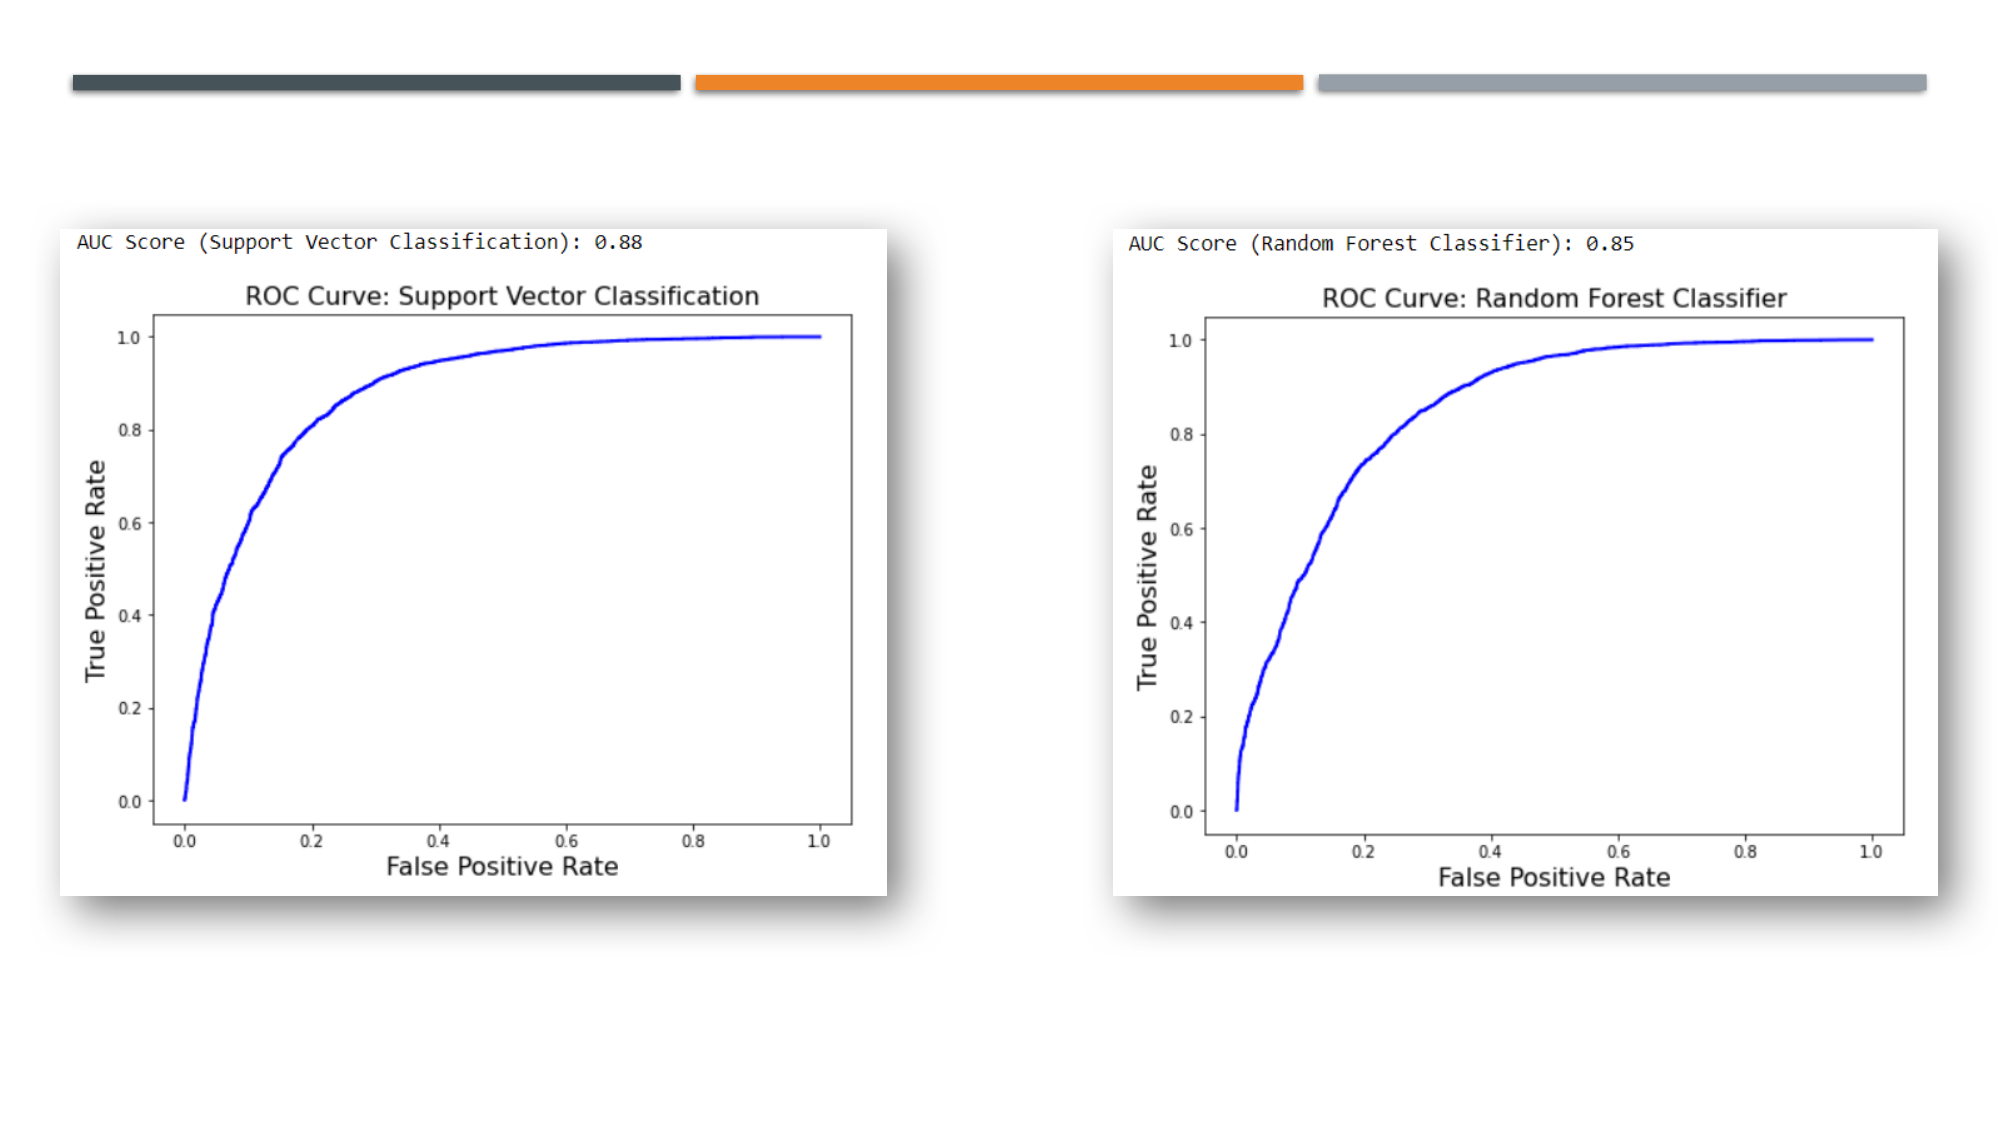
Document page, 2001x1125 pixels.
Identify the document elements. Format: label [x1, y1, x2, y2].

picture [1112, 228, 1938, 897]
picture [59, 228, 887, 897]
